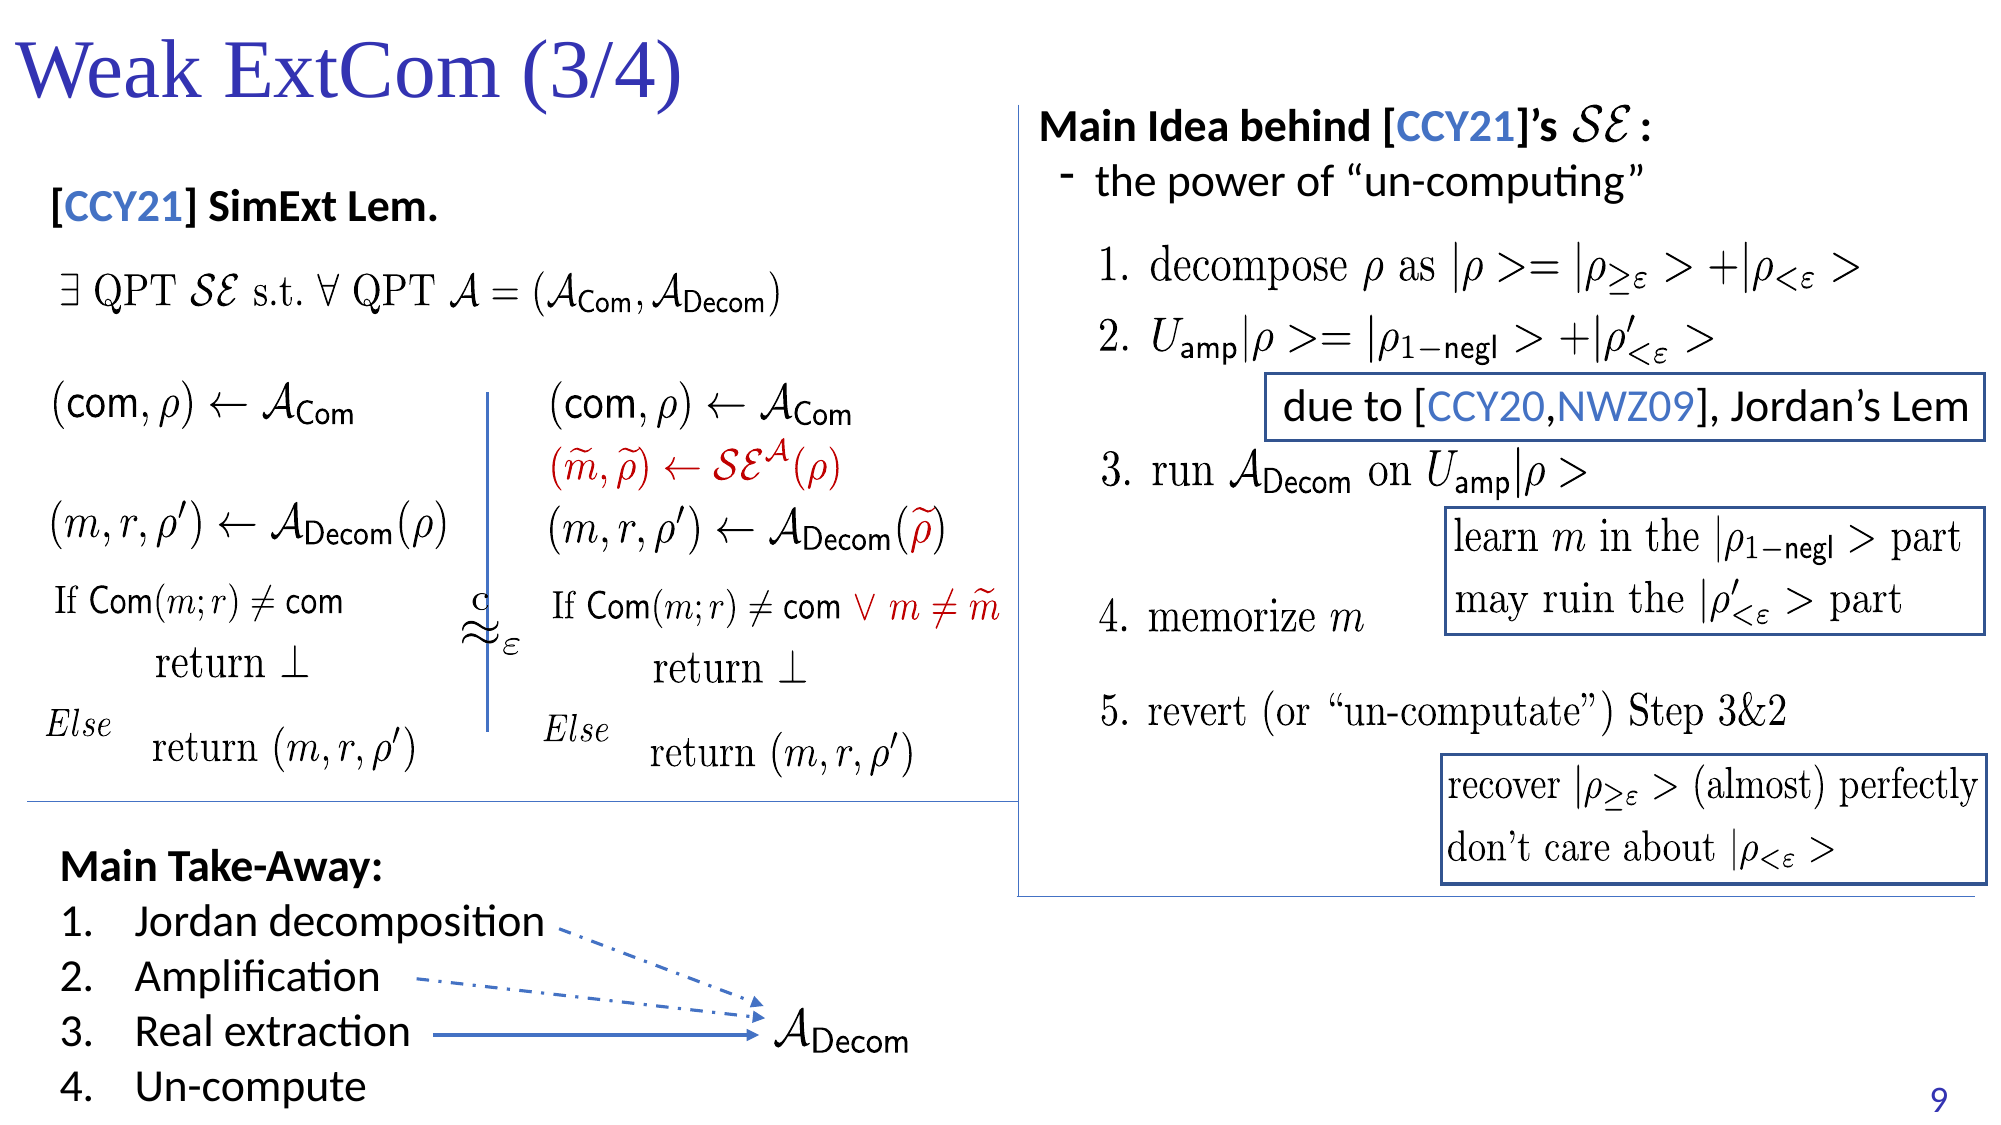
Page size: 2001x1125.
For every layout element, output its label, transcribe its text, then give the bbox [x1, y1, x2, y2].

text_box [CCY21] SimExt Lem. [35, 168, 470, 238]
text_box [774, 1007, 908, 1053]
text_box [156, 644, 309, 678]
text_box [552, 437, 839, 491]
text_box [45, 708, 111, 737]
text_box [51, 500, 446, 550]
text_box due to [CCY20,NWZ09], Jordan’s Lem [1268, 368, 1991, 438]
text_box [1445, 506, 1986, 636]
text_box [153, 726, 414, 773]
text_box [558, 928, 764, 978]
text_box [550, 505, 944, 555]
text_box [1455, 578, 1901, 626]
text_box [543, 713, 609, 742]
picture [462, 593, 520, 655]
text_box Main Take-Away: Jordan decomposition Amplification Real extraction Un-compute [44, 828, 644, 1118]
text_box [1572, 104, 1631, 143]
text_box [1101, 241, 1859, 295]
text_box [653, 650, 807, 683]
title Weak ExtCom (3/4) [0, 0, 1725, 142]
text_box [1447, 827, 1834, 872]
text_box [1099, 597, 1364, 632]
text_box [60, 271, 779, 317]
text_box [854, 587, 1000, 629]
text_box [1102, 446, 1586, 500]
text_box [552, 588, 840, 629]
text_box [1454, 514, 1961, 566]
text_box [1099, 314, 1714, 366]
text_box [1264, 372, 1986, 442]
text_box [650, 731, 912, 778]
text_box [1448, 764, 1978, 811]
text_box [55, 583, 342, 623]
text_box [551, 381, 851, 430]
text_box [53, 380, 353, 429]
text_box [1440, 753, 1987, 885]
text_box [416, 978, 766, 1019]
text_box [1101, 690, 1786, 737]
text_box Main Idea behind [CCY21]’s : the power of “un-computing” [1023, 88, 1679, 269]
